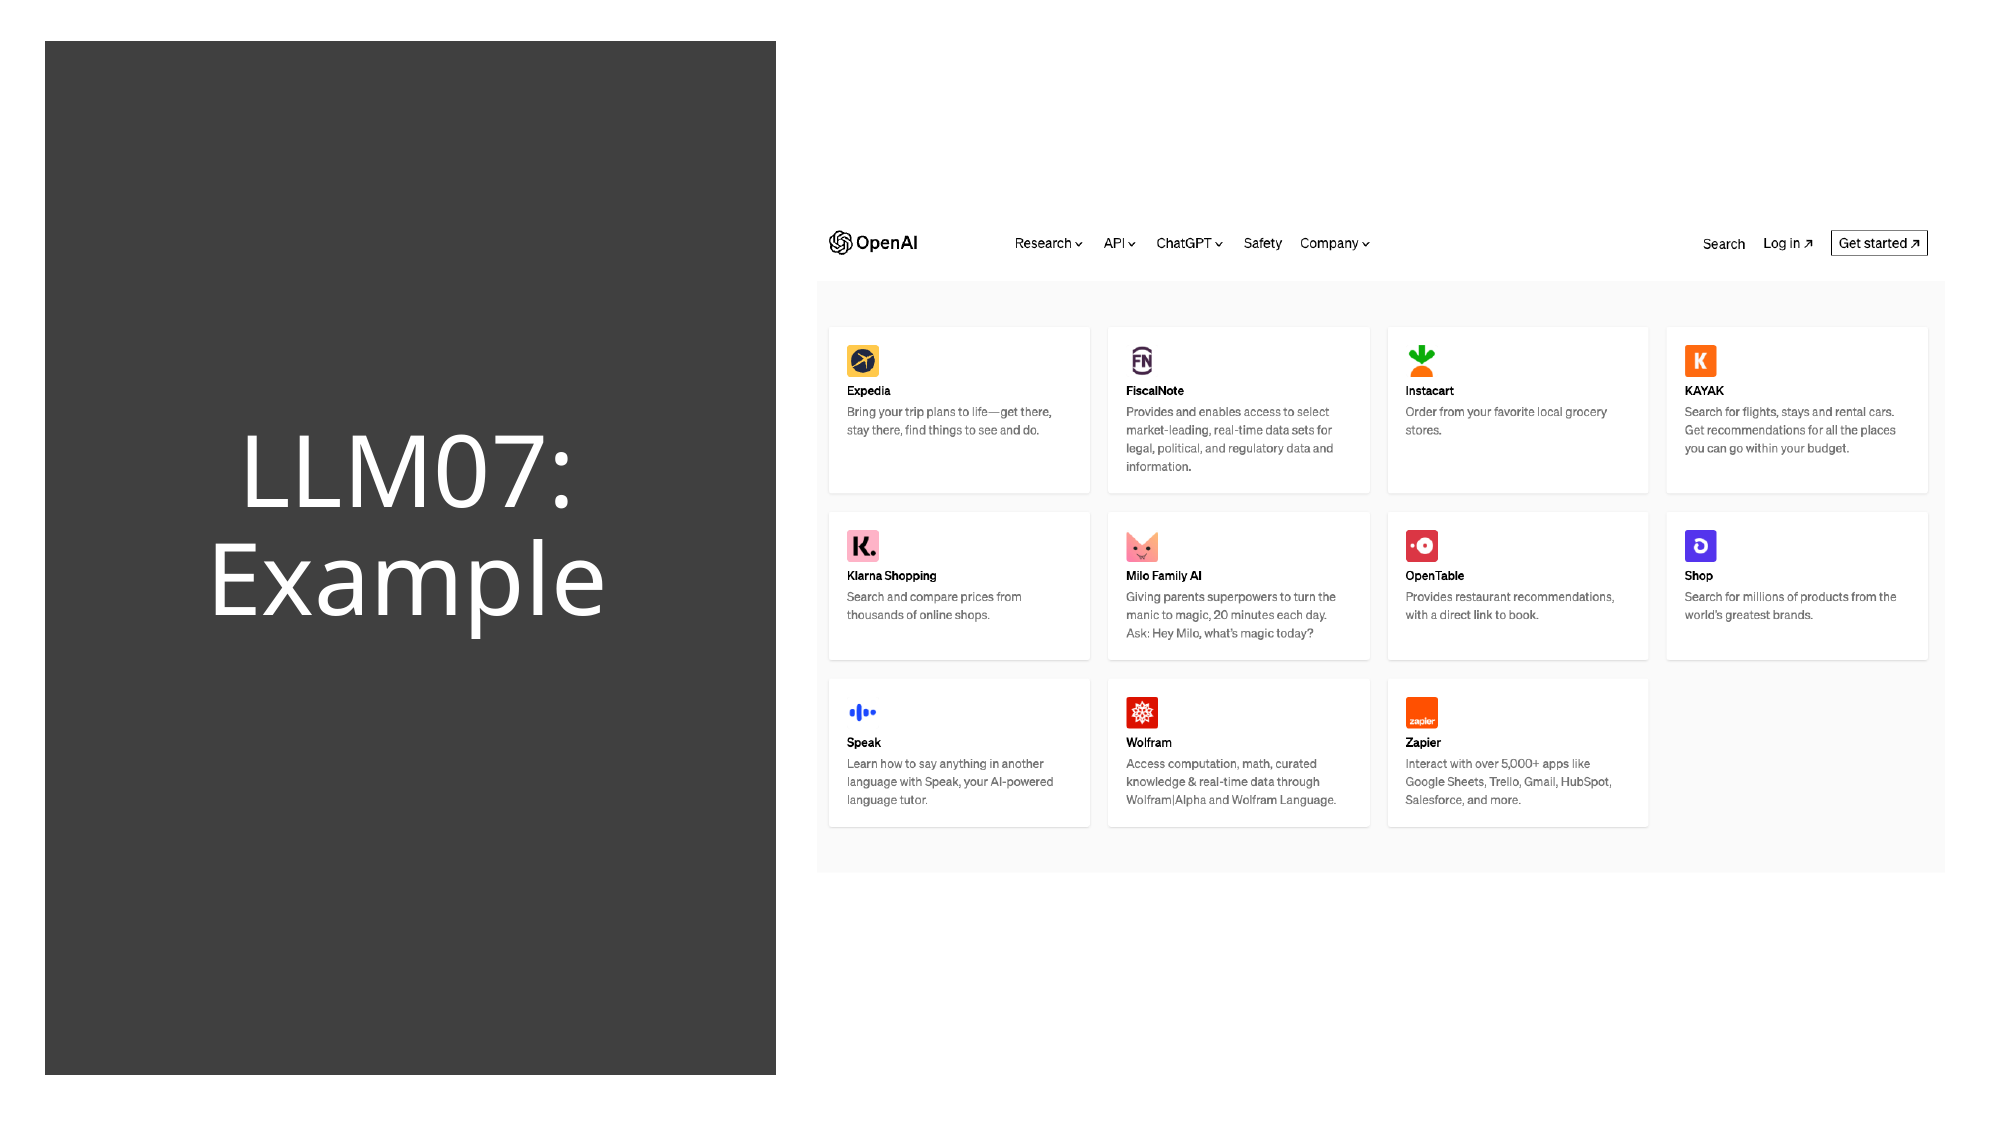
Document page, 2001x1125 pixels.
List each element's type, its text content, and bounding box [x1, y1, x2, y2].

text_box [54, 50, 767, 1066]
title LLM07: Example [121, 121, 693, 936]
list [817, 221, 1945, 904]
